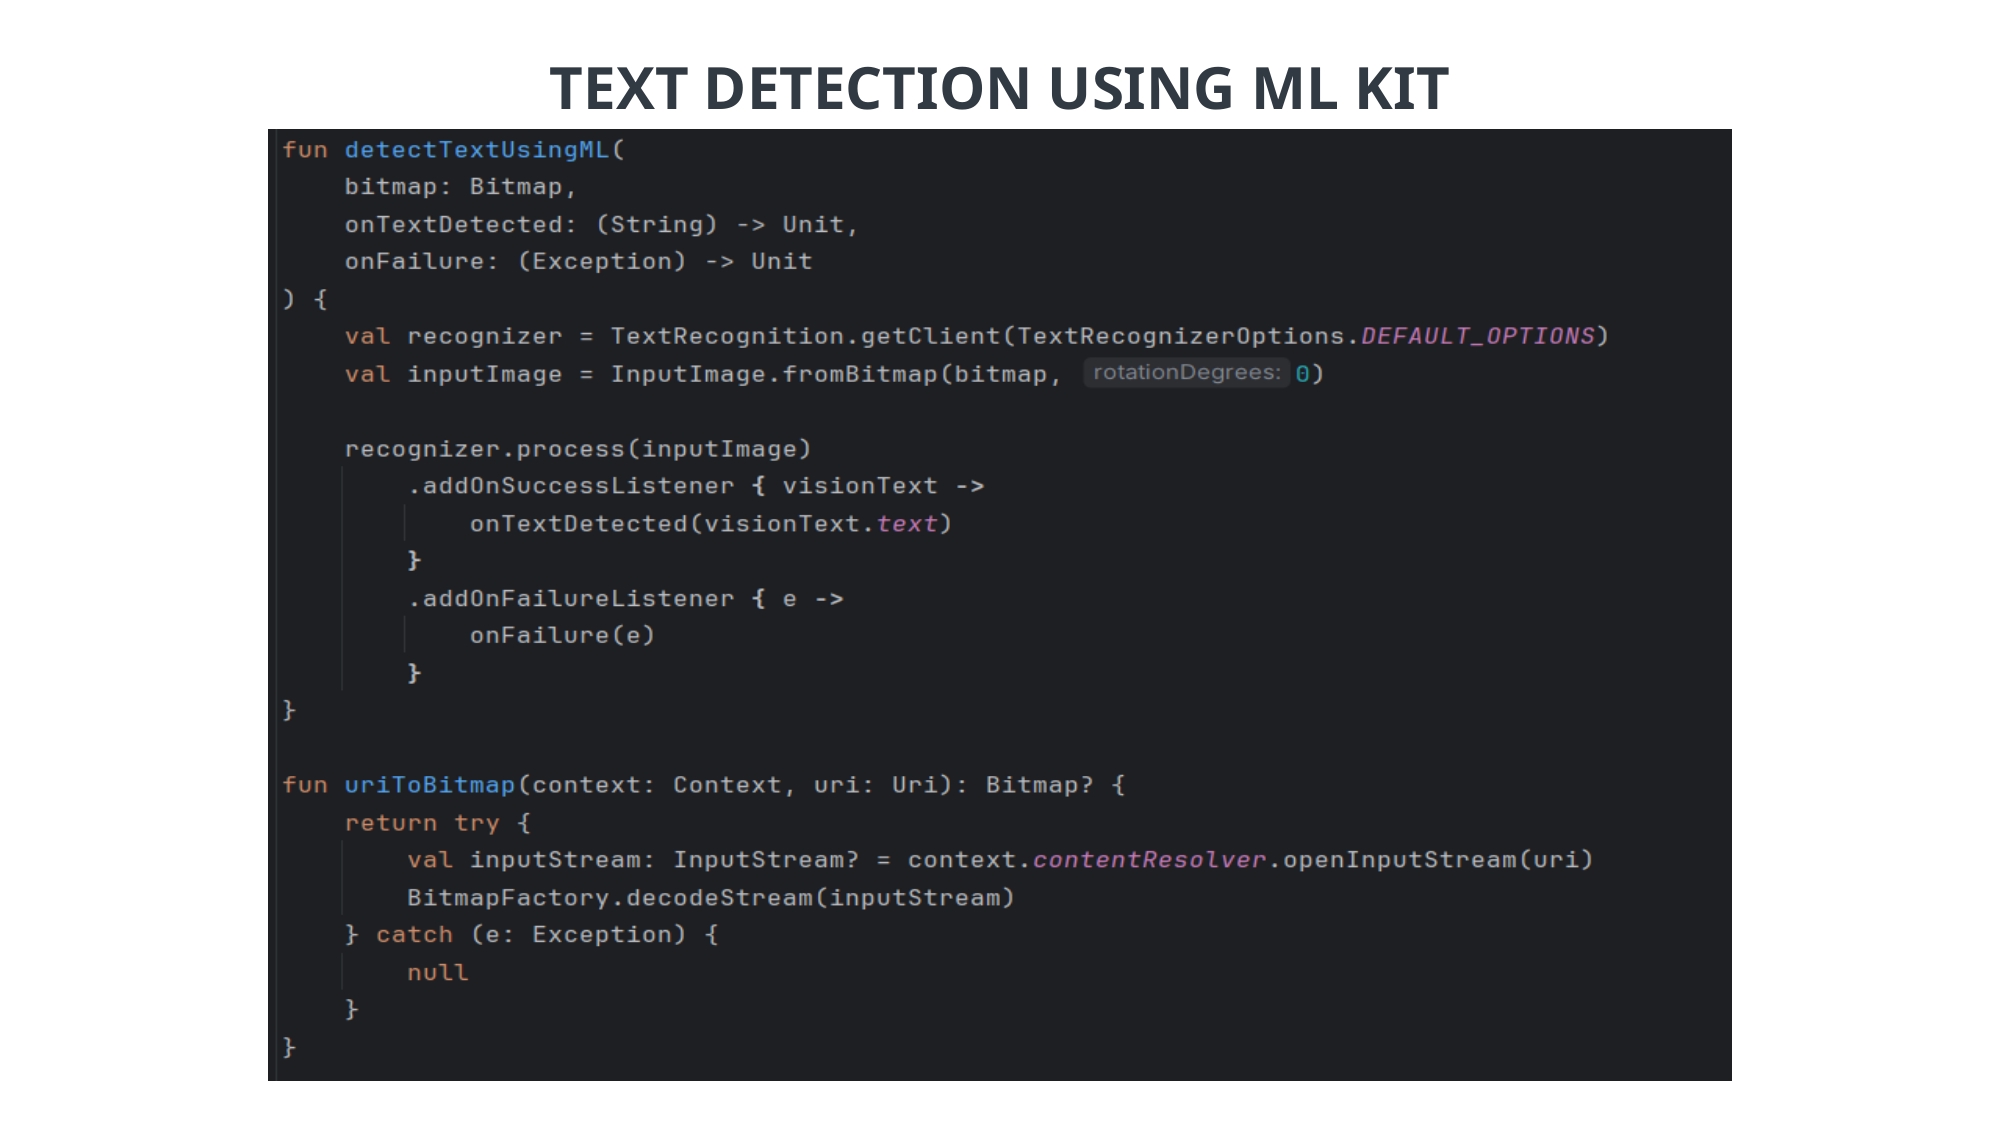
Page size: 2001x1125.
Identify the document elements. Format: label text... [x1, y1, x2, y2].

picture [268, 129, 1732, 1082]
text_box Text Detection using ml kit [0, 43, 2000, 129]
